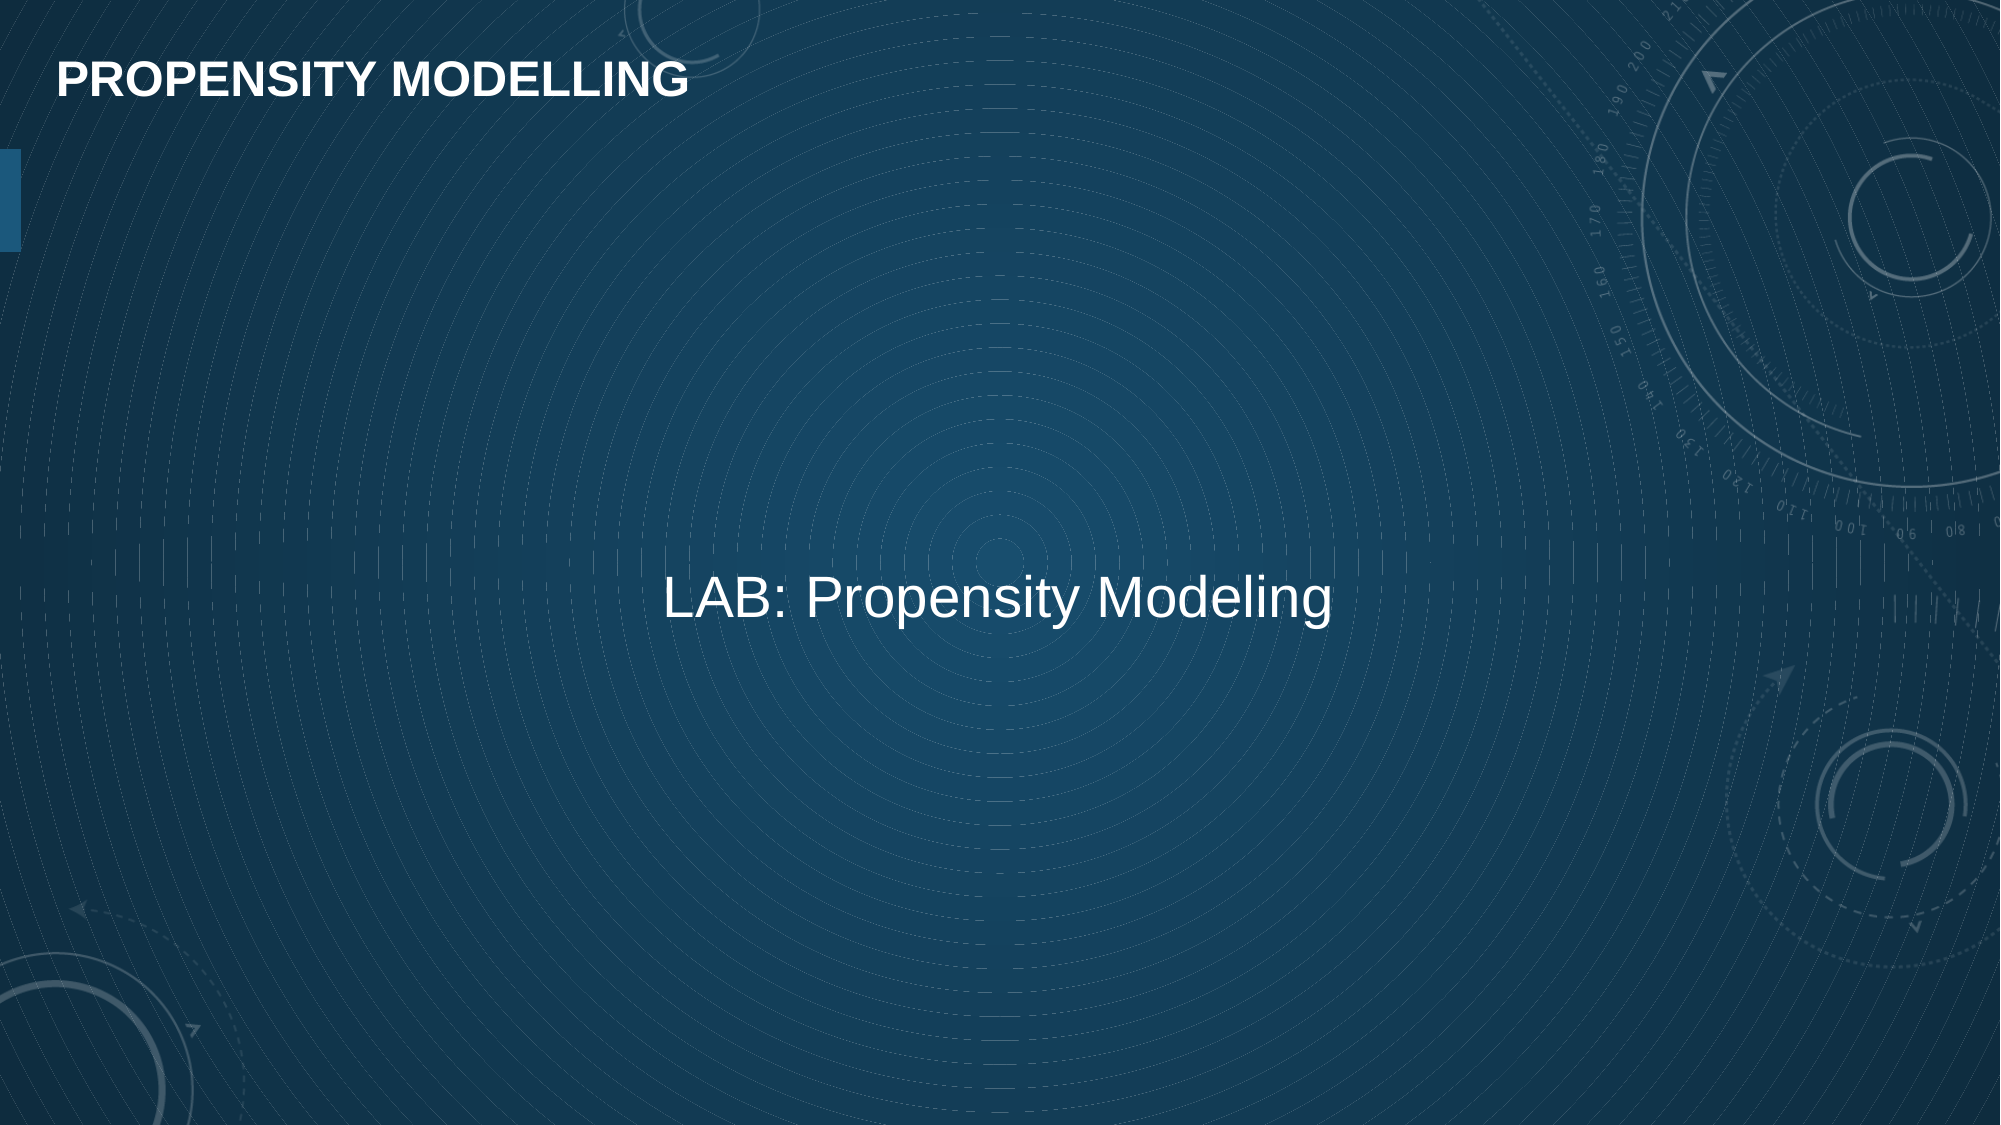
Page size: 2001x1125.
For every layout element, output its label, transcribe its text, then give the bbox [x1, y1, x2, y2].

text_box LAB: Propensity Modeling [54, 189, 1943, 1086]
picture [0, 0, 2000, 1125]
title Propensity modelling [40, 39, 1965, 115]
